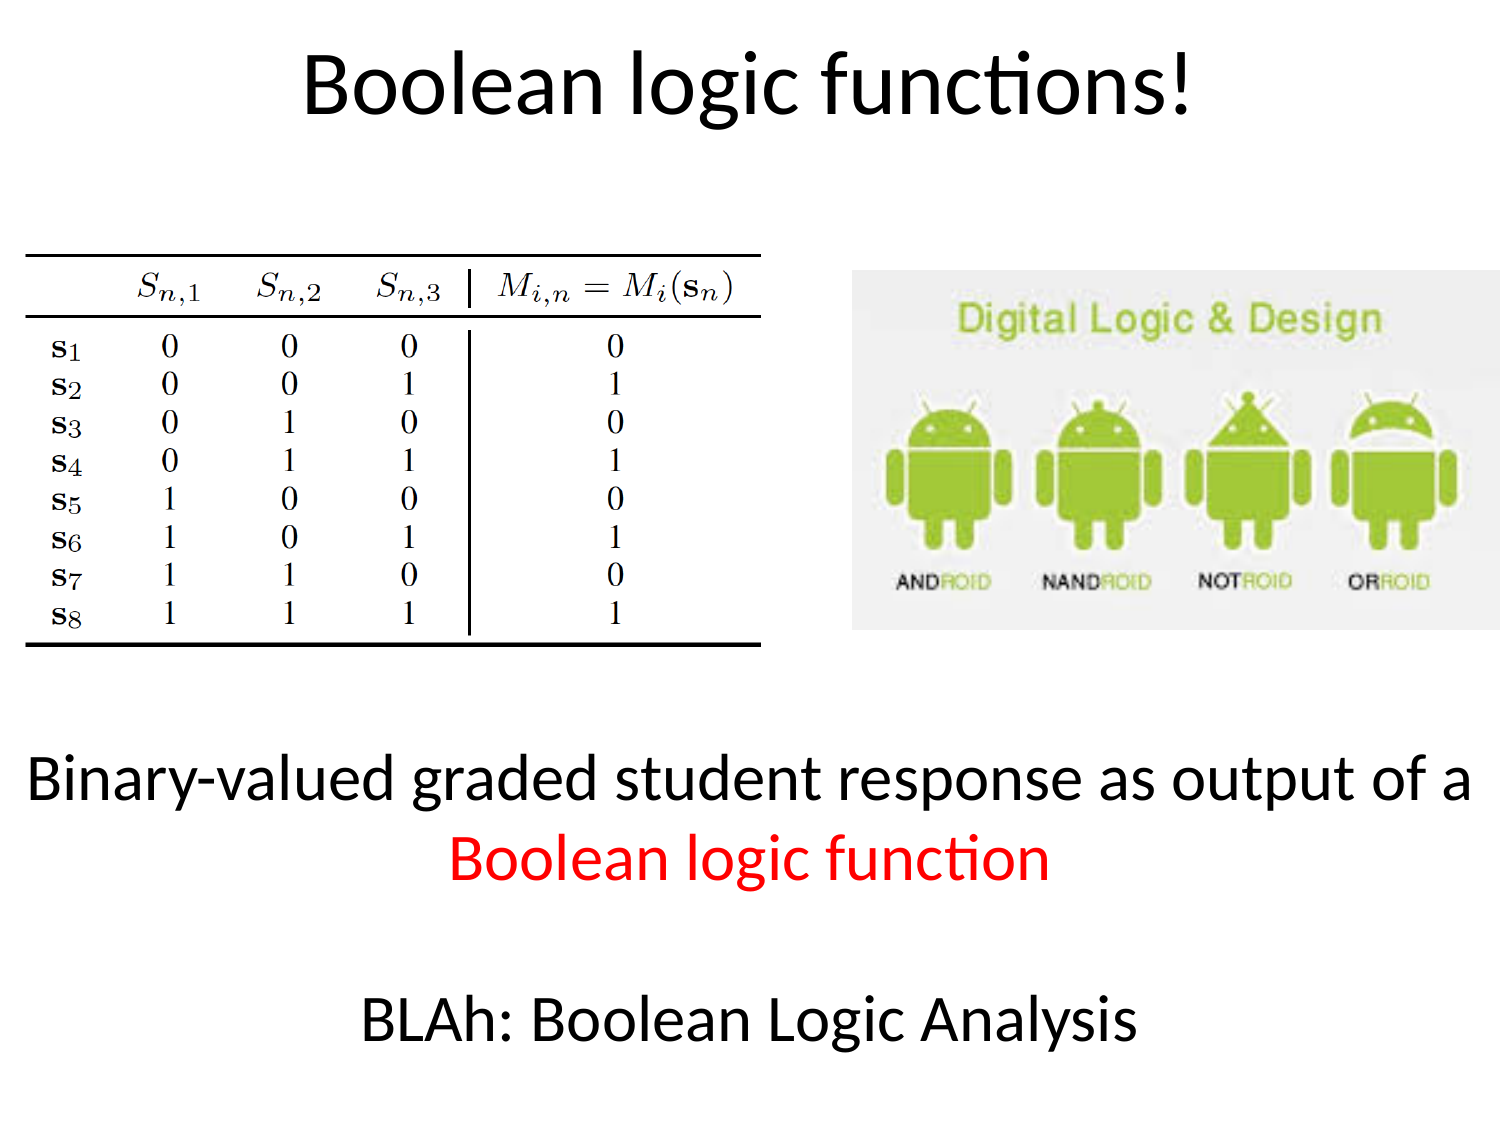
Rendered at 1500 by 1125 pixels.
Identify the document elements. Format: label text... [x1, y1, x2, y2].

text_box BLAh: Boolean Logic Analysis [345, 967, 1154, 1063]
picture [851, 270, 1500, 630]
picture [0, 245, 784, 654]
text_box Binary-valued graded student response as output of a Boolean logic function [11, 726, 1490, 901]
title Boolean logic functions! [75, 8, 1425, 149]
